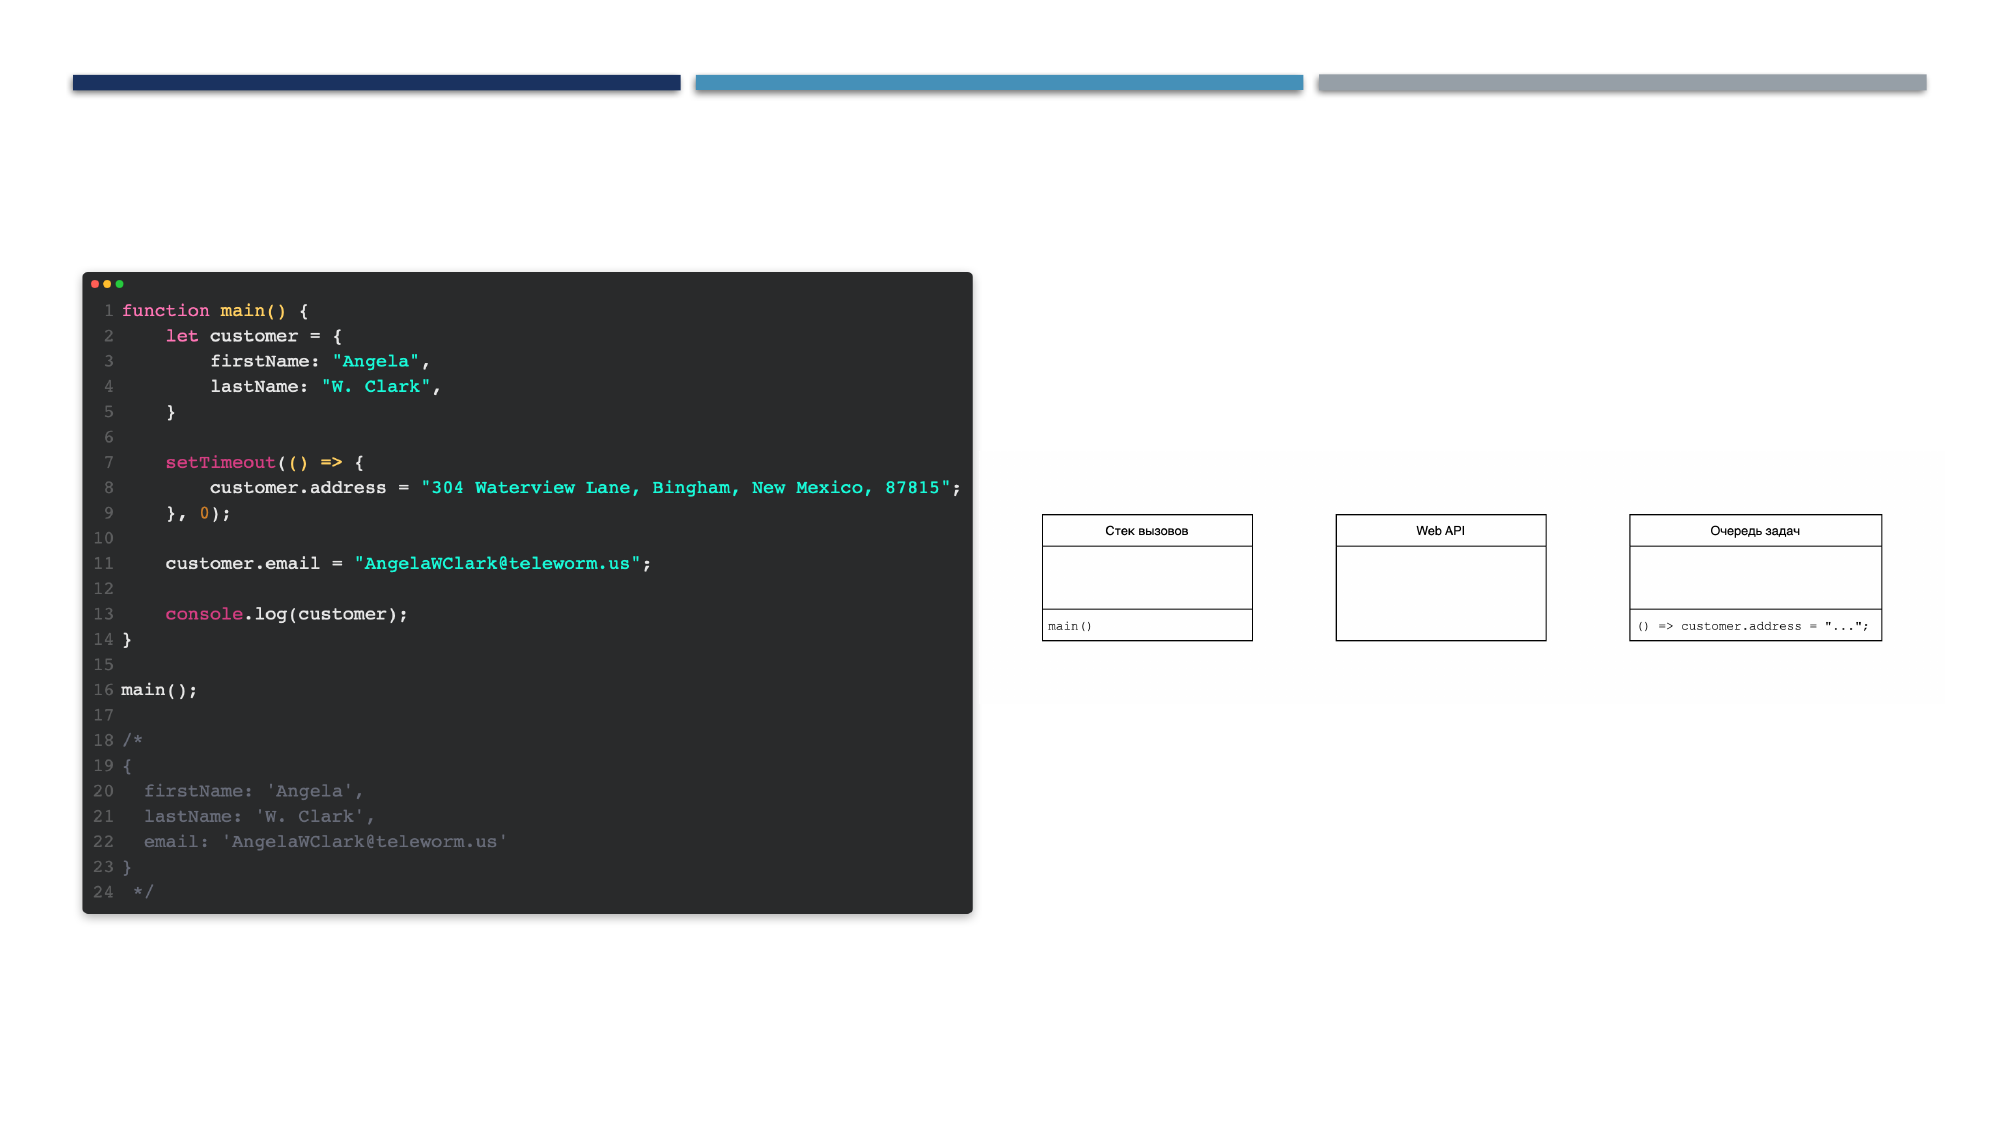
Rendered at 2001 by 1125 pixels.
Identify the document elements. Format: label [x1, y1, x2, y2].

picture [54, 243, 1946, 942]
